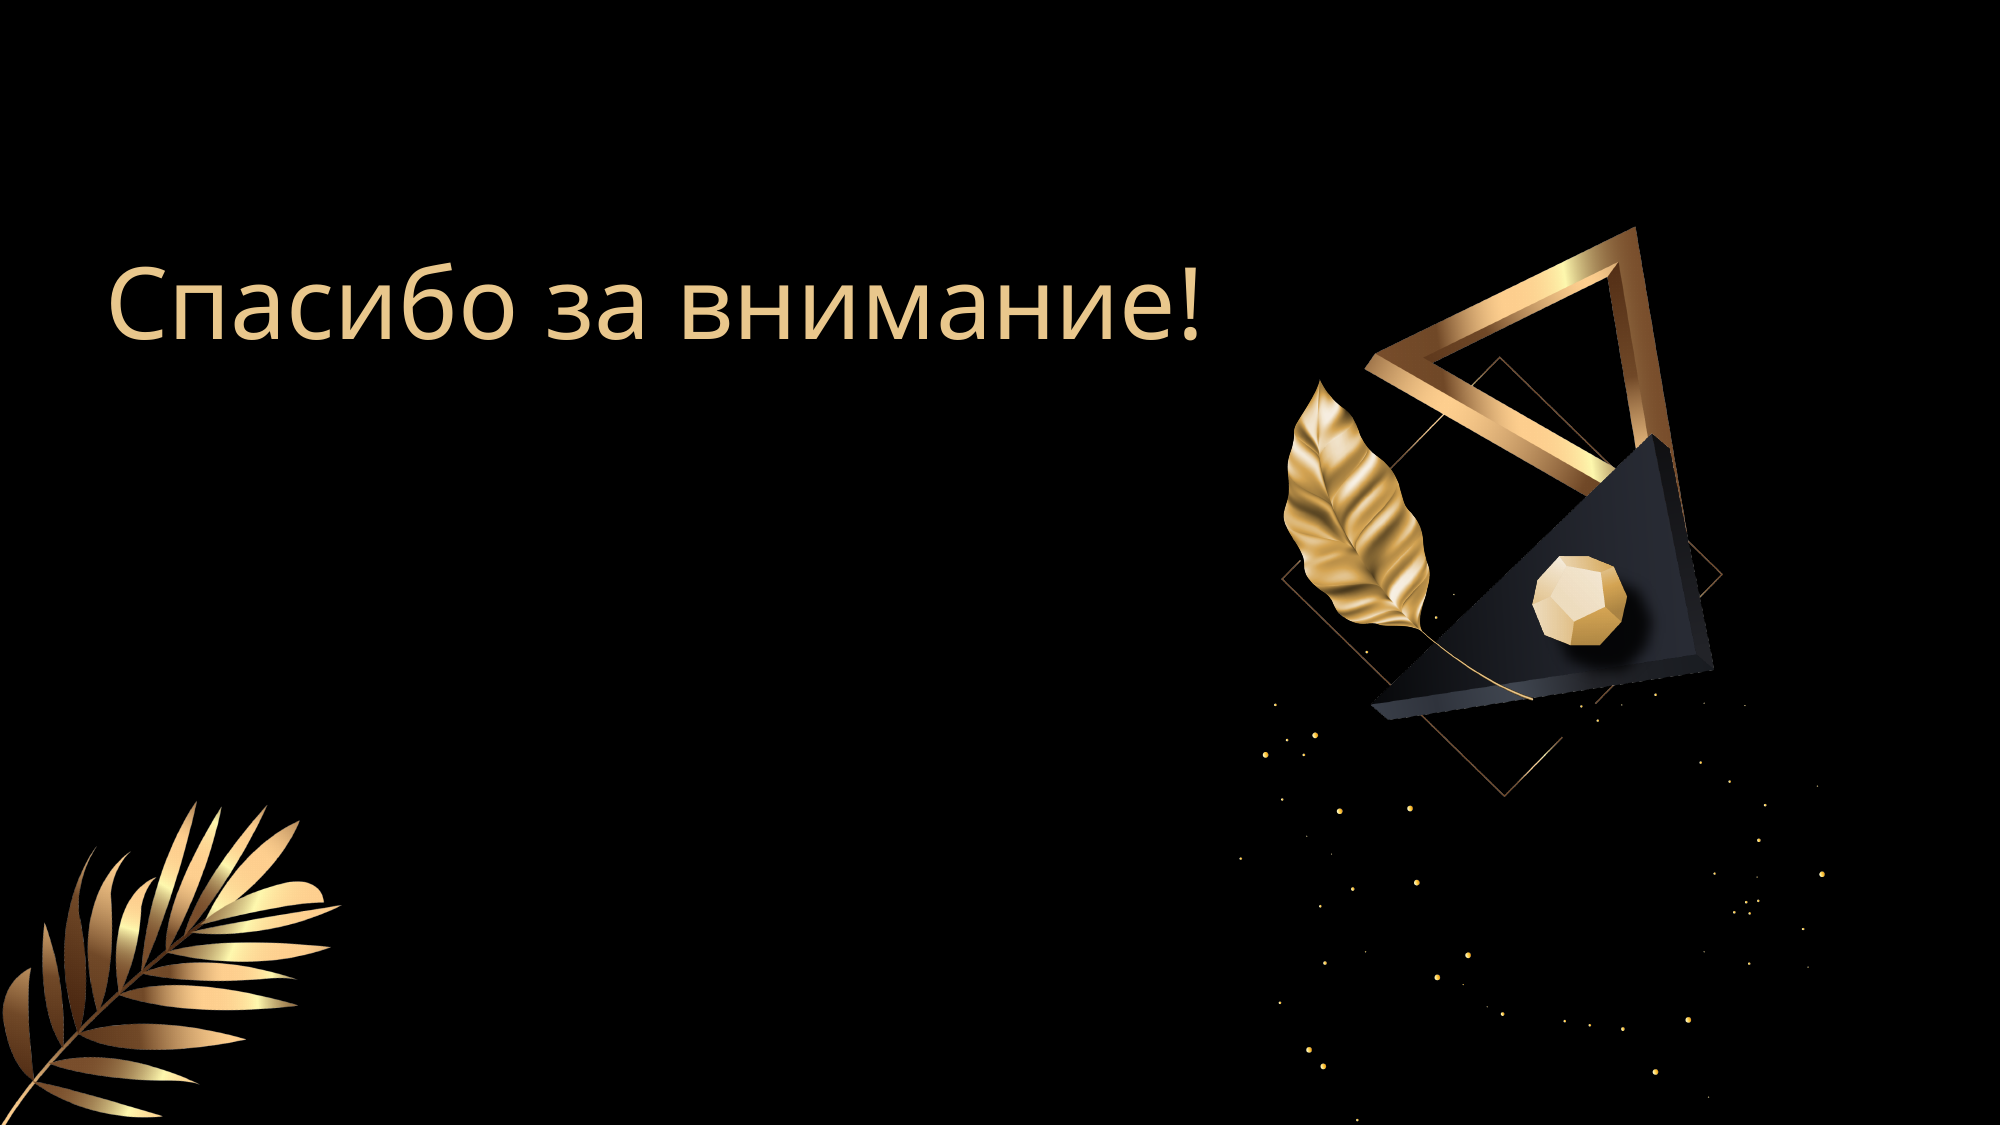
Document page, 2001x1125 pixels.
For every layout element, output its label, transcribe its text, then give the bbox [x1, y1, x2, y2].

title Спасибо за внимание! [90, 224, 1356, 529]
picture [1213, 225, 1826, 1125]
picture [0, 787, 365, 1125]
